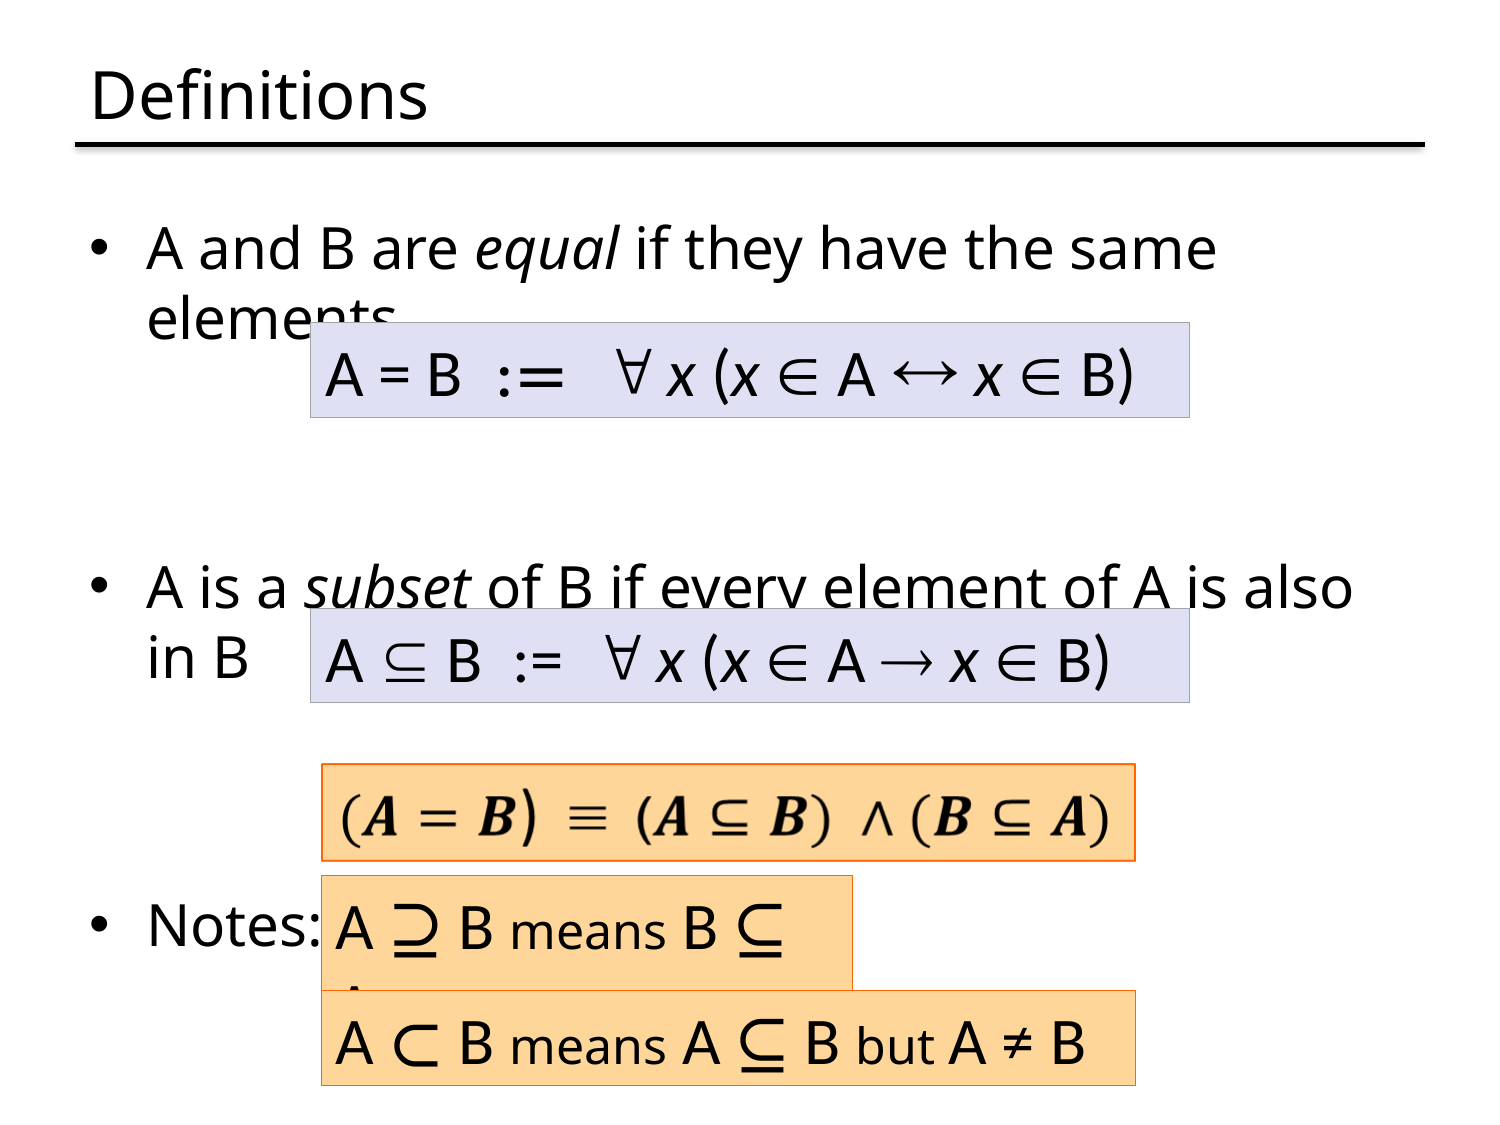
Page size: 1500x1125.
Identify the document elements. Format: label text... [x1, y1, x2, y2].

list A and B are equal if they have the same elements A is a subset of B if every element of A is also in B Notes: [75, 204, 1425, 1048]
text_box A = B :=  x (x  A  x  B) [310, 322, 1190, 418]
picture [320, 749, 1136, 894]
title Definitions [75, 45, 1425, 145]
text_box A  B :=  x (x  A  x  B) [310, 608, 1190, 703]
text_box A ⊂ B means A ⊆ B but A ≠ B [321, 990, 1136, 1086]
text_box A ⊇ B means B ⊆ A [321, 901, 853, 990]
